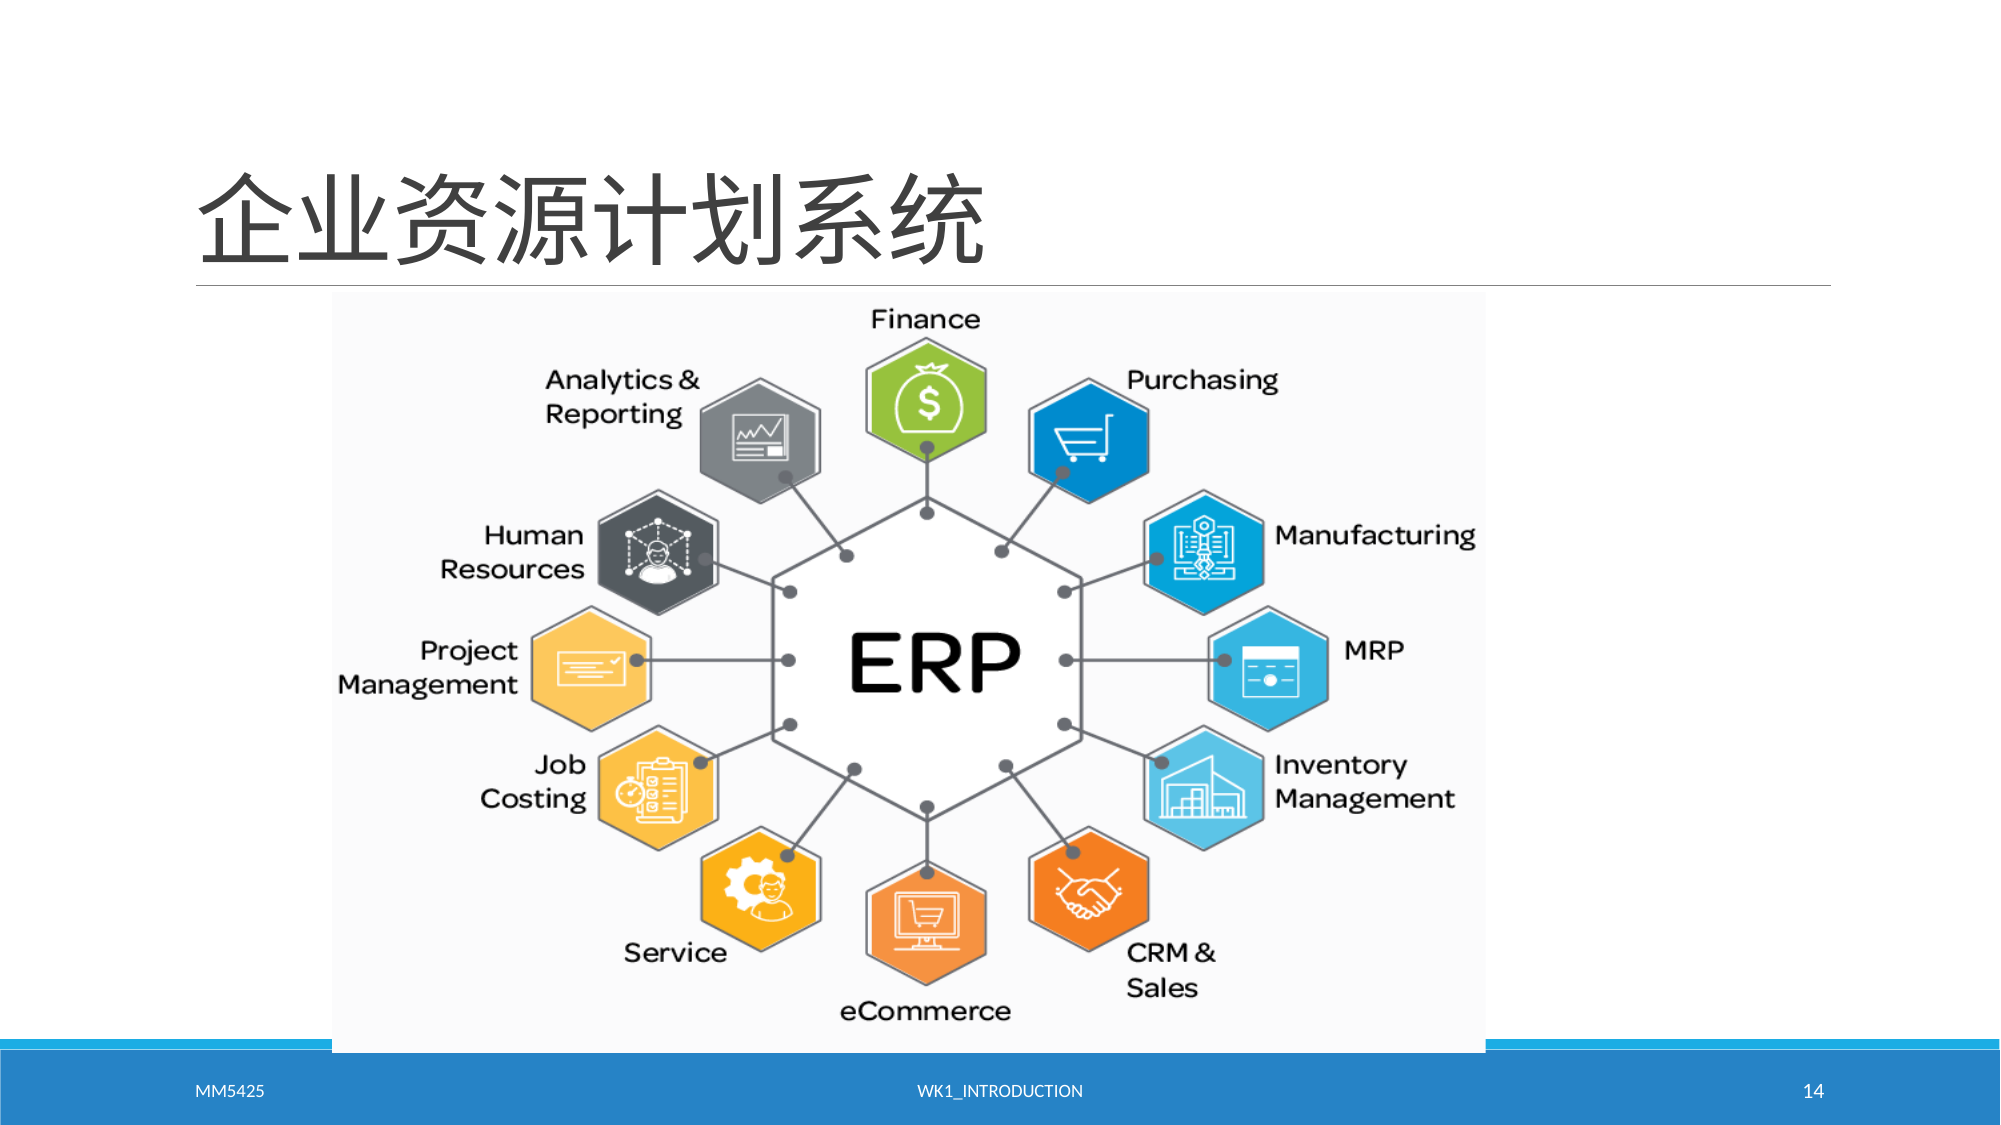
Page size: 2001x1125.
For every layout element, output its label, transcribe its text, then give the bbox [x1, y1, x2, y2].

footer WK1_Introduction [604, 1061, 1396, 1120]
slide_number MM5425 [180, 1059, 586, 1120]
slide_number 14 [1624, 1059, 1840, 1120]
picture [331, 291, 1487, 1053]
title 企业资源计划系统 [180, 47, 1830, 285]
